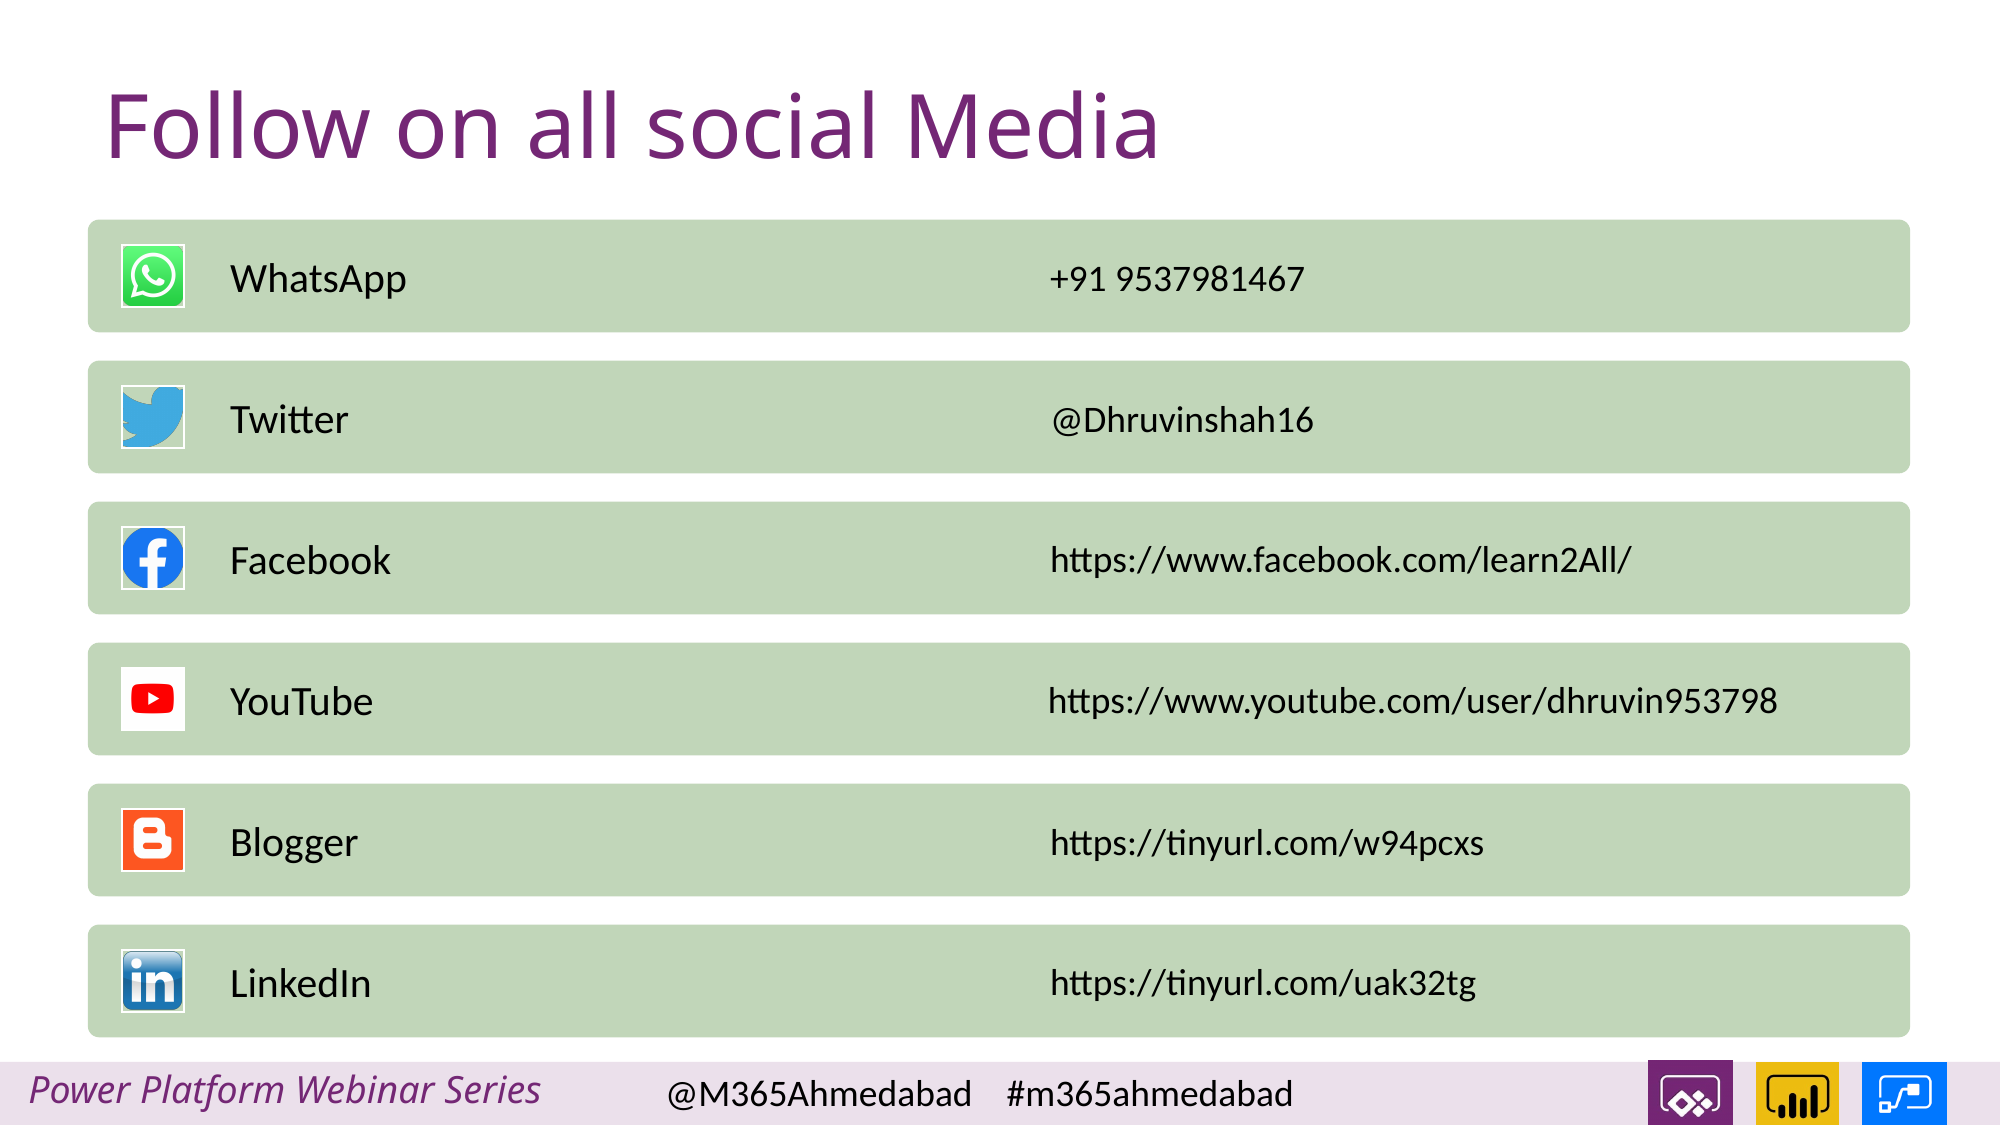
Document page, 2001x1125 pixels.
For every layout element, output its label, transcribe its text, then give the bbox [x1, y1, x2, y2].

picture [1756, 1062, 1839, 1125]
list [88, 218, 1912, 1039]
title Follow on all social Media [88, 73, 1912, 186]
picture [1862, 1062, 1947, 1125]
